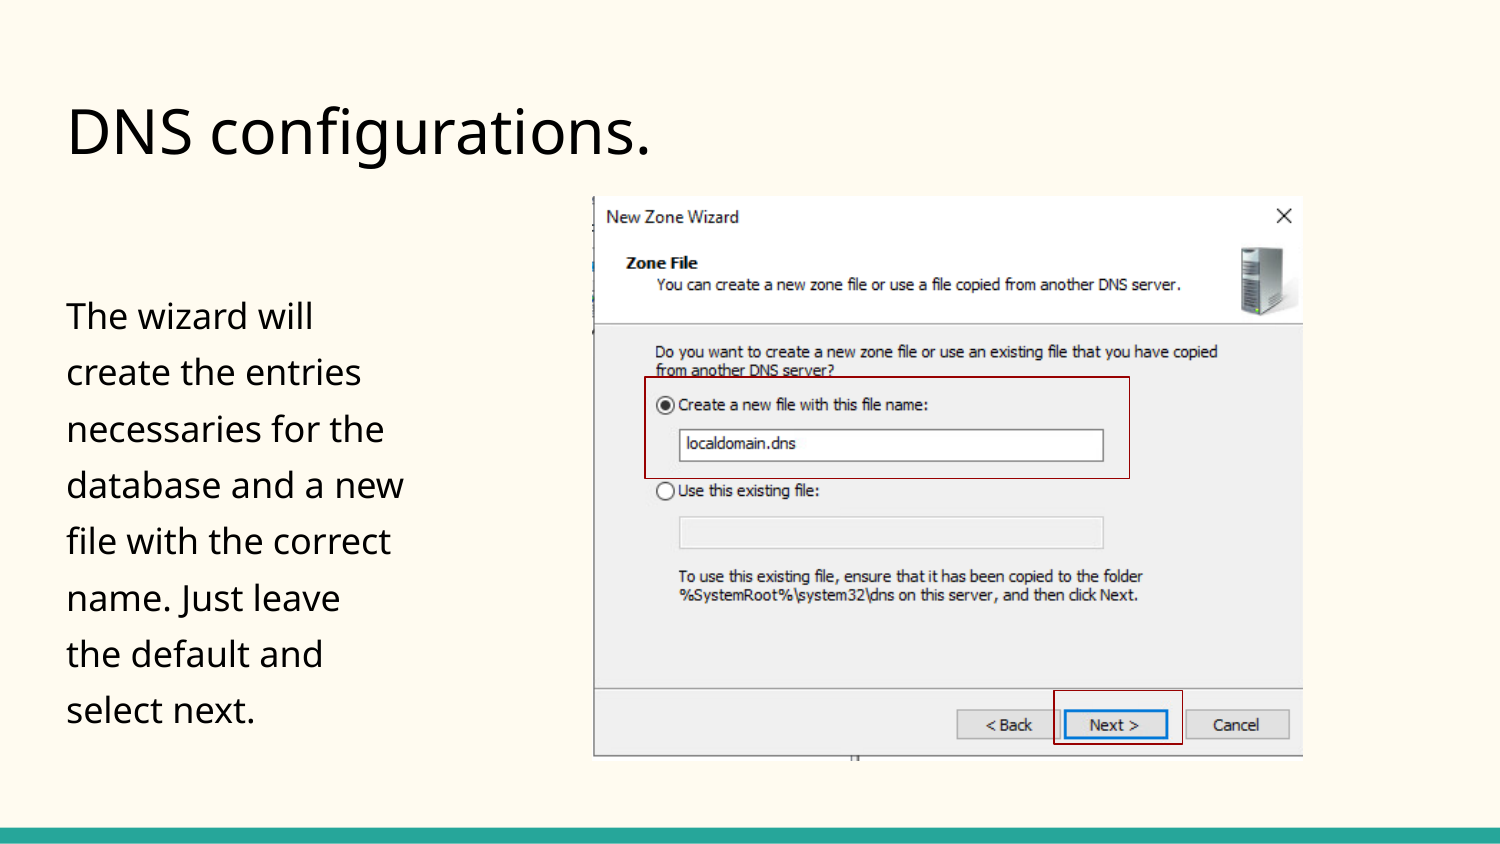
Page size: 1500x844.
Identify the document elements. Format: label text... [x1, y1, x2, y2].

title DNS configurations. [51, 72, 1449, 230]
picture [592, 196, 1304, 761]
list The wizard will create the entries necessaries for the database and a new file with the correct name. Just leave the default and select next. [51, 268, 421, 750]
